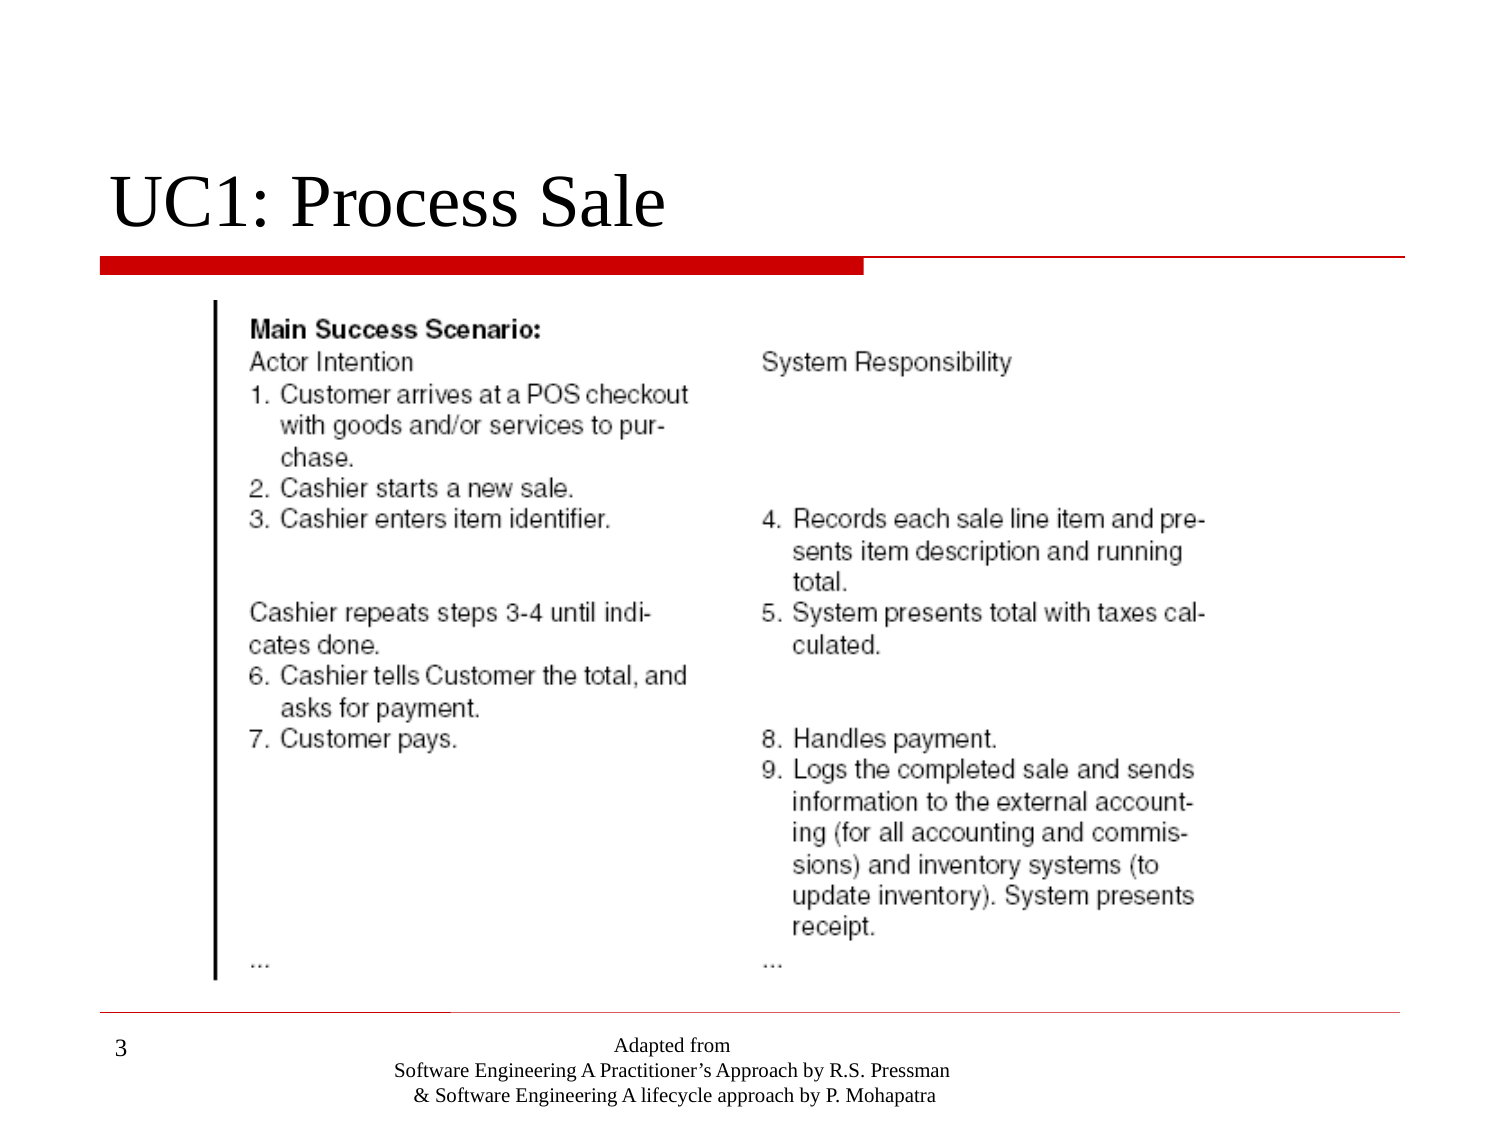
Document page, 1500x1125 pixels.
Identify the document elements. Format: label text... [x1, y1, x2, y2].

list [187, 299, 1251, 996]
footer Adapted from Software Engineering A Practitioner’s Approach by R.S. Pressman & Software Engineering A lifecycle approach by P. Mohapatra [362, 1024, 988, 1088]
title UC1: Process Sale [94, 50, 1407, 250]
slide_number 3 [99, 1024, 425, 1103]
